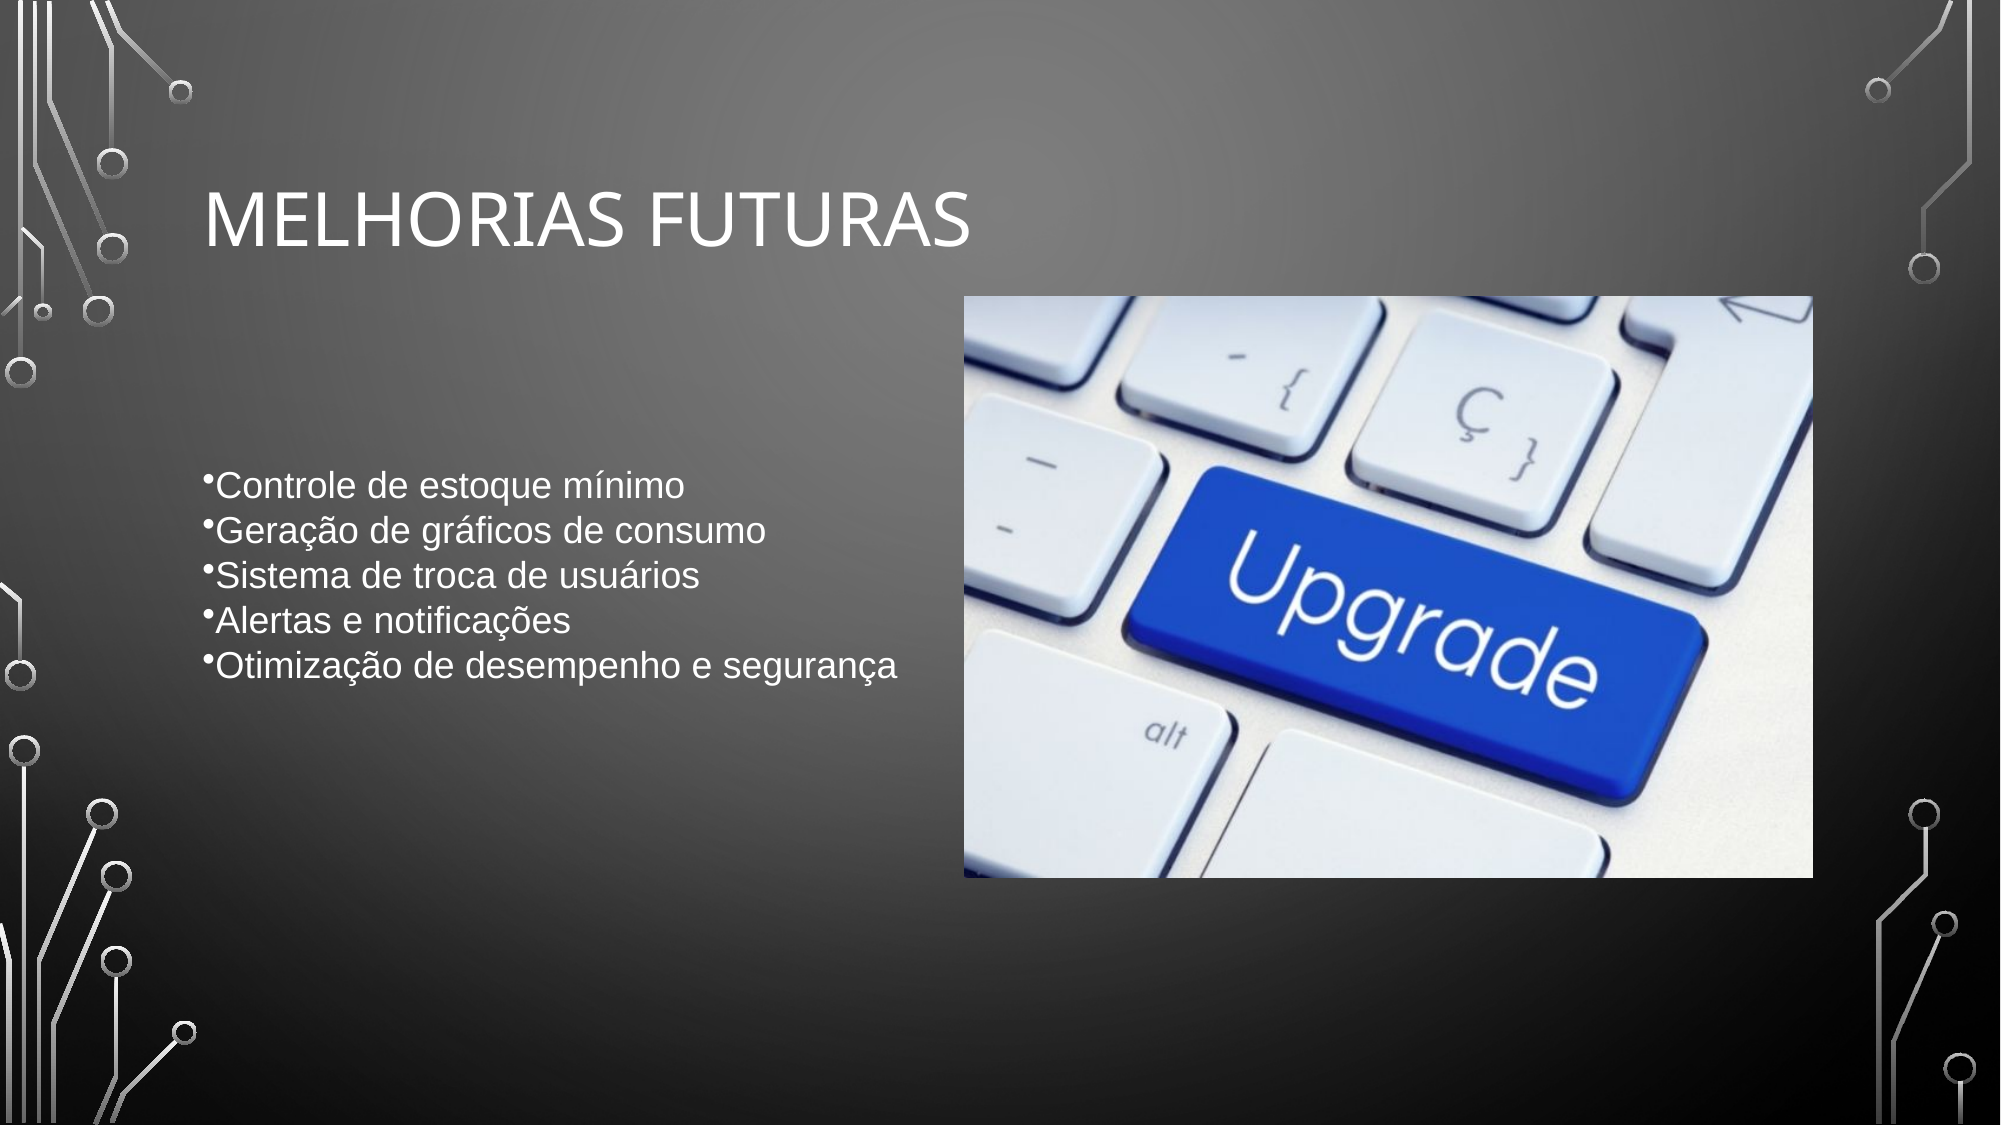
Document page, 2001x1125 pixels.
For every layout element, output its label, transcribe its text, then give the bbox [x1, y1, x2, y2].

picture [964, 296, 1813, 879]
list Controle de estoque mínimo Geração de gráficos de consumo Sistema de troca de usuários Alertas e notificações Otimização de desempenho e segurança [187, 246, 1813, 900]
title Melhorias Futuras [187, 101, 1813, 246]
